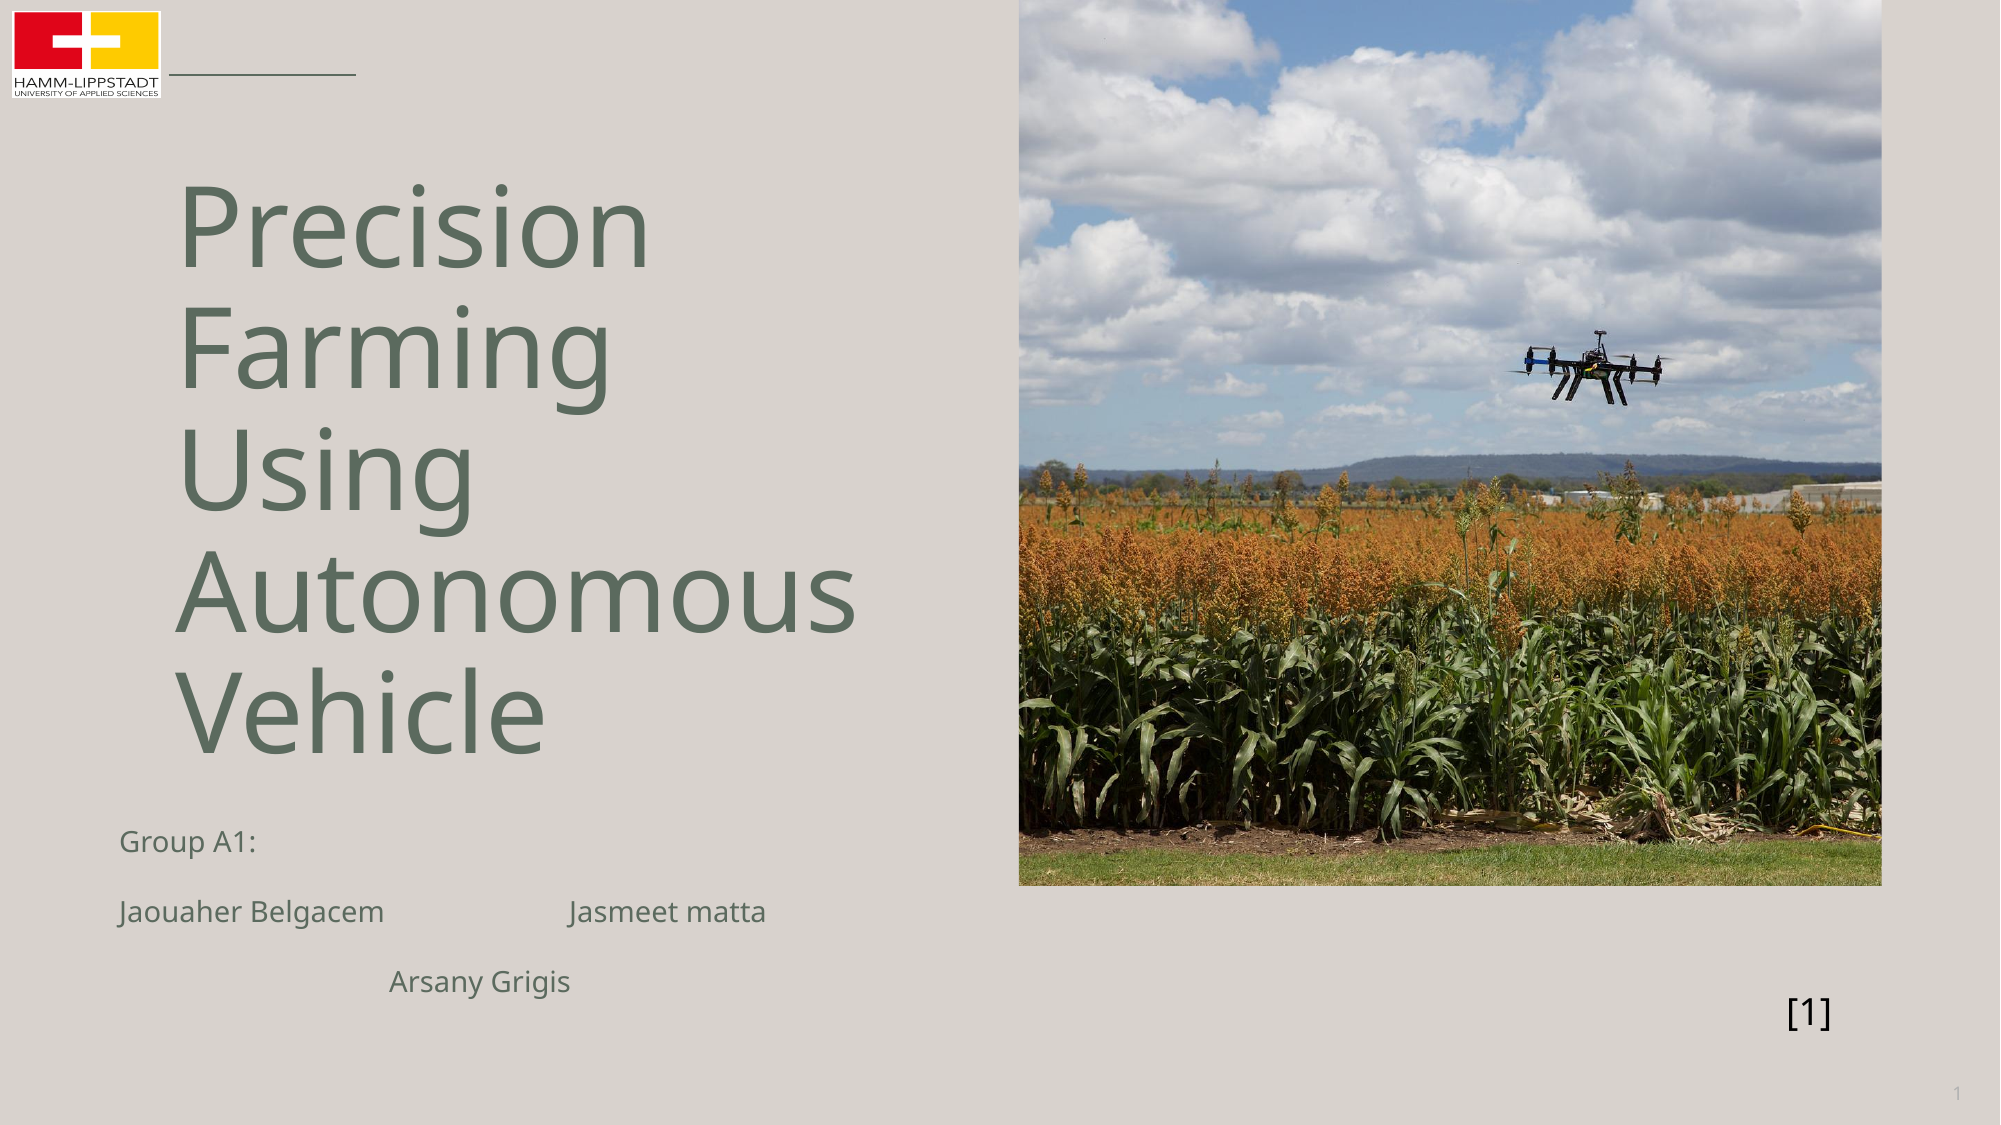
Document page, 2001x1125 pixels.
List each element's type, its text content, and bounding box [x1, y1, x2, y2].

picture [1018, 0, 1882, 886]
text_box [1] [1771, 980, 1849, 1041]
title Precision Farming Using Autonomous Vehicle [160, 190, 960, 758]
picture [12, 11, 161, 98]
slide_number 1 [1528, 1064, 1979, 1124]
list Group A1: Jaouaher Belgacem Jasmeet matta Arsany Grigis [104, 802, 840, 1065]
